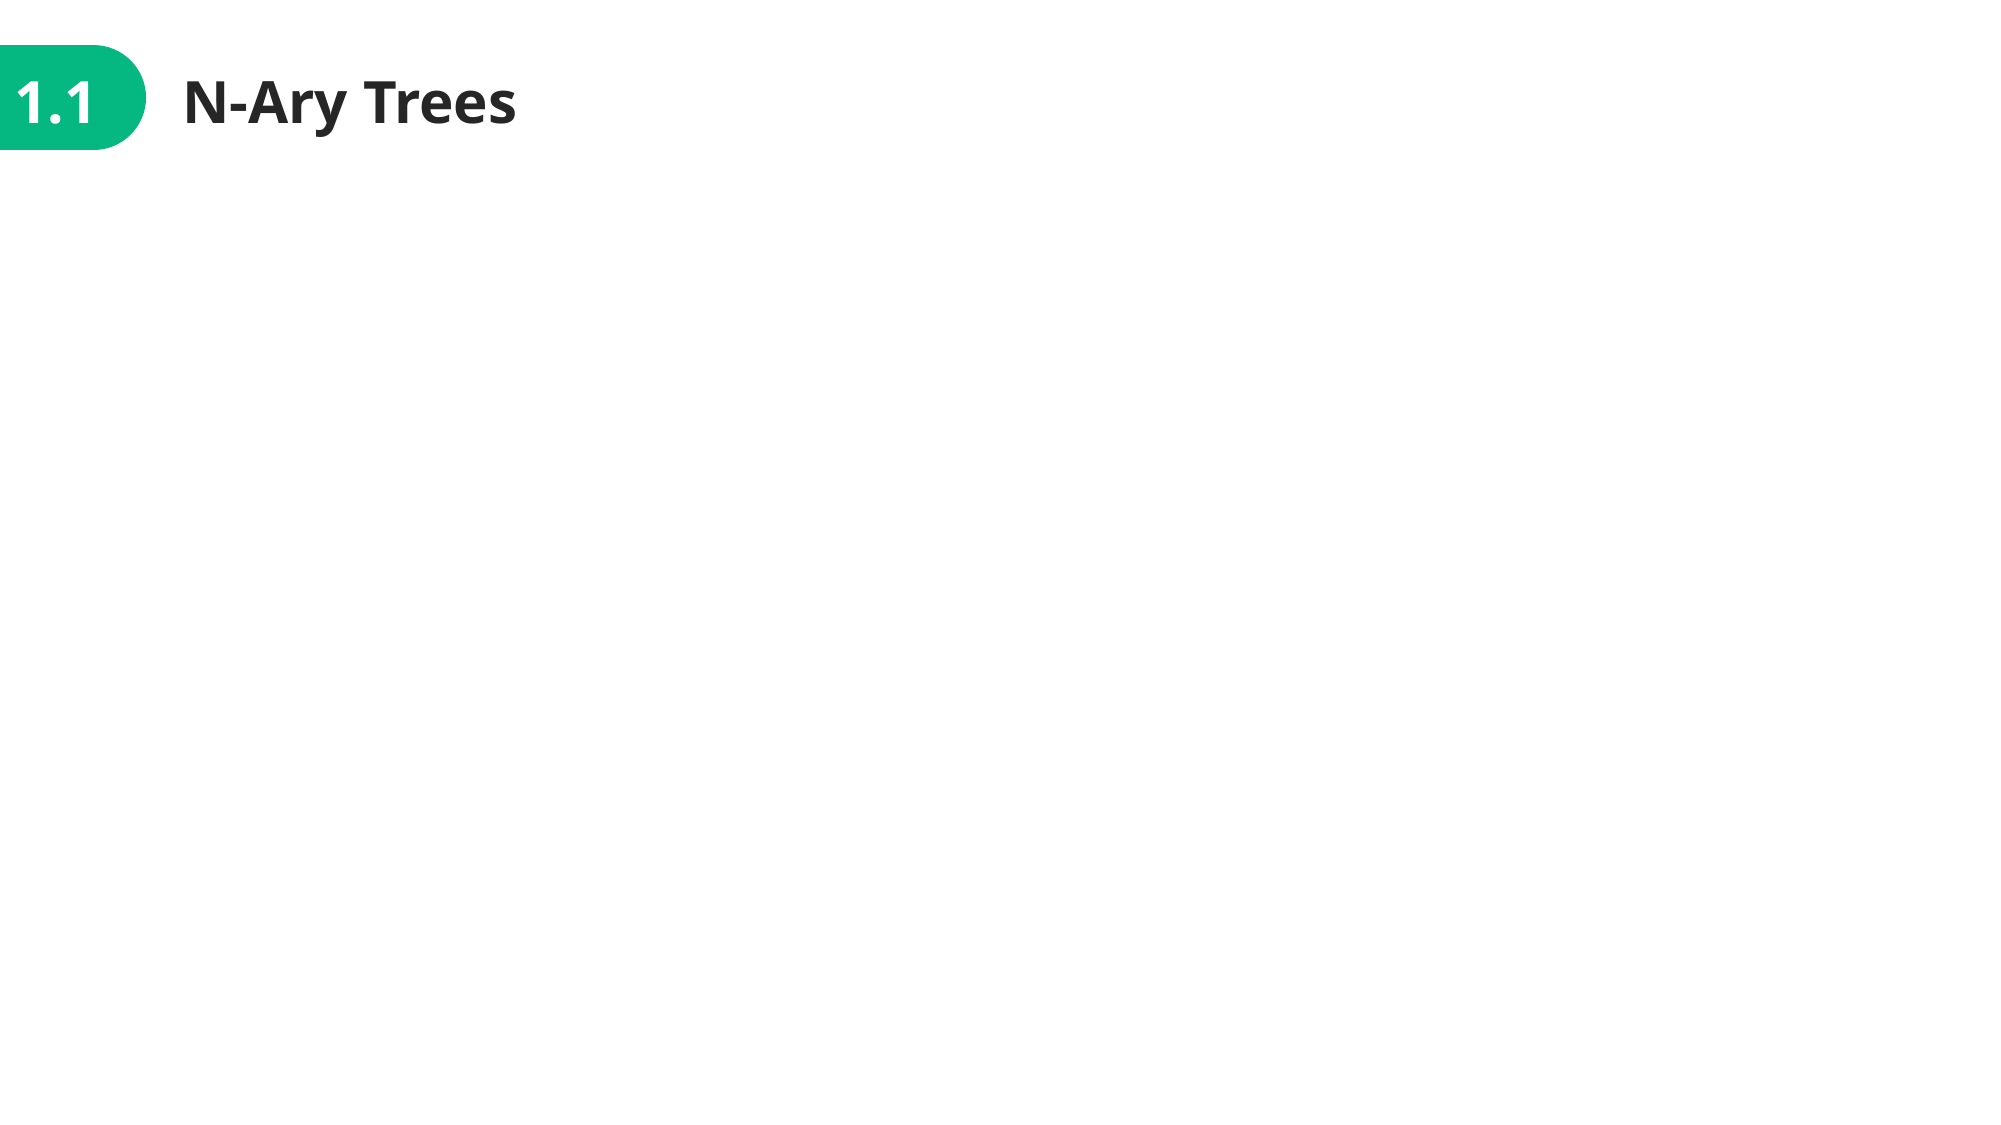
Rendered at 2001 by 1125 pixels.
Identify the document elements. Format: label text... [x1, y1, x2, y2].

text_box [0, 44, 129, 57]
text_box [0, 143, 122, 152]
text_box [134, 62, 148, 133]
text_box N-Ary Trees [167, 57, 1237, 143]
text_box 1.1 [0, 57, 134, 143]
